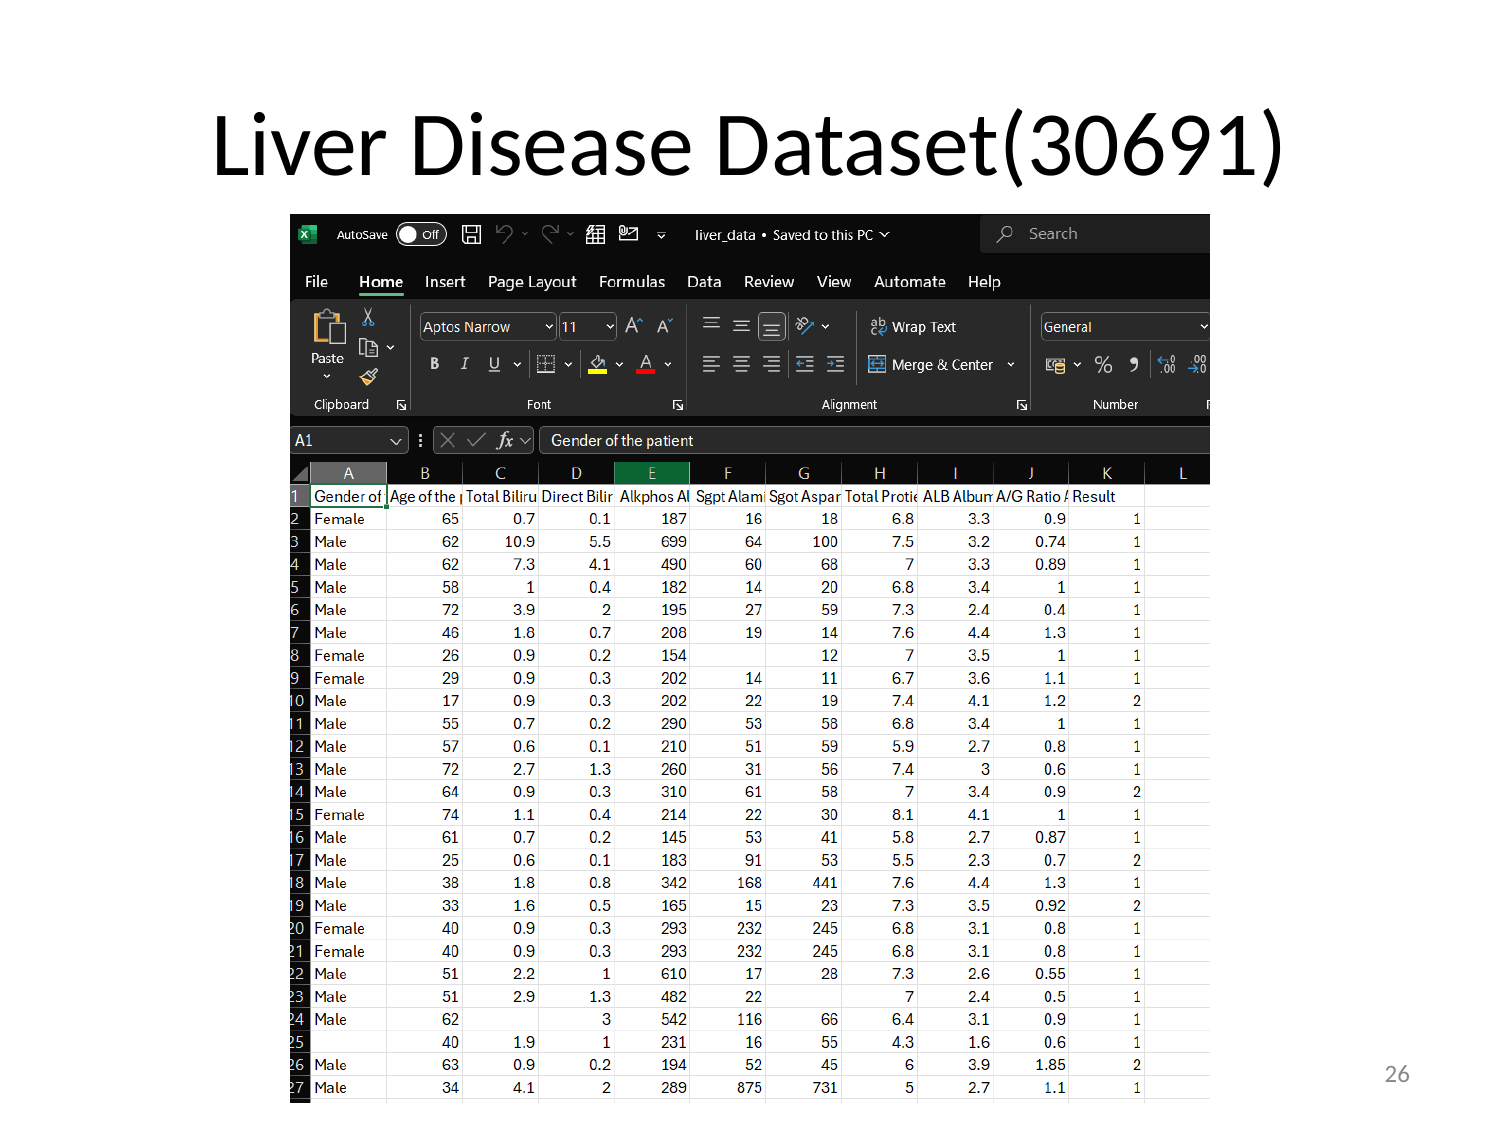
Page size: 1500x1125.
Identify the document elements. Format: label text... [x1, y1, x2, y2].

picture [289, 214, 1210, 1103]
title Liver Disease Dataset(30691) [75, 45, 1425, 233]
slide_number 26 [1214, 1042, 1425, 1103]
